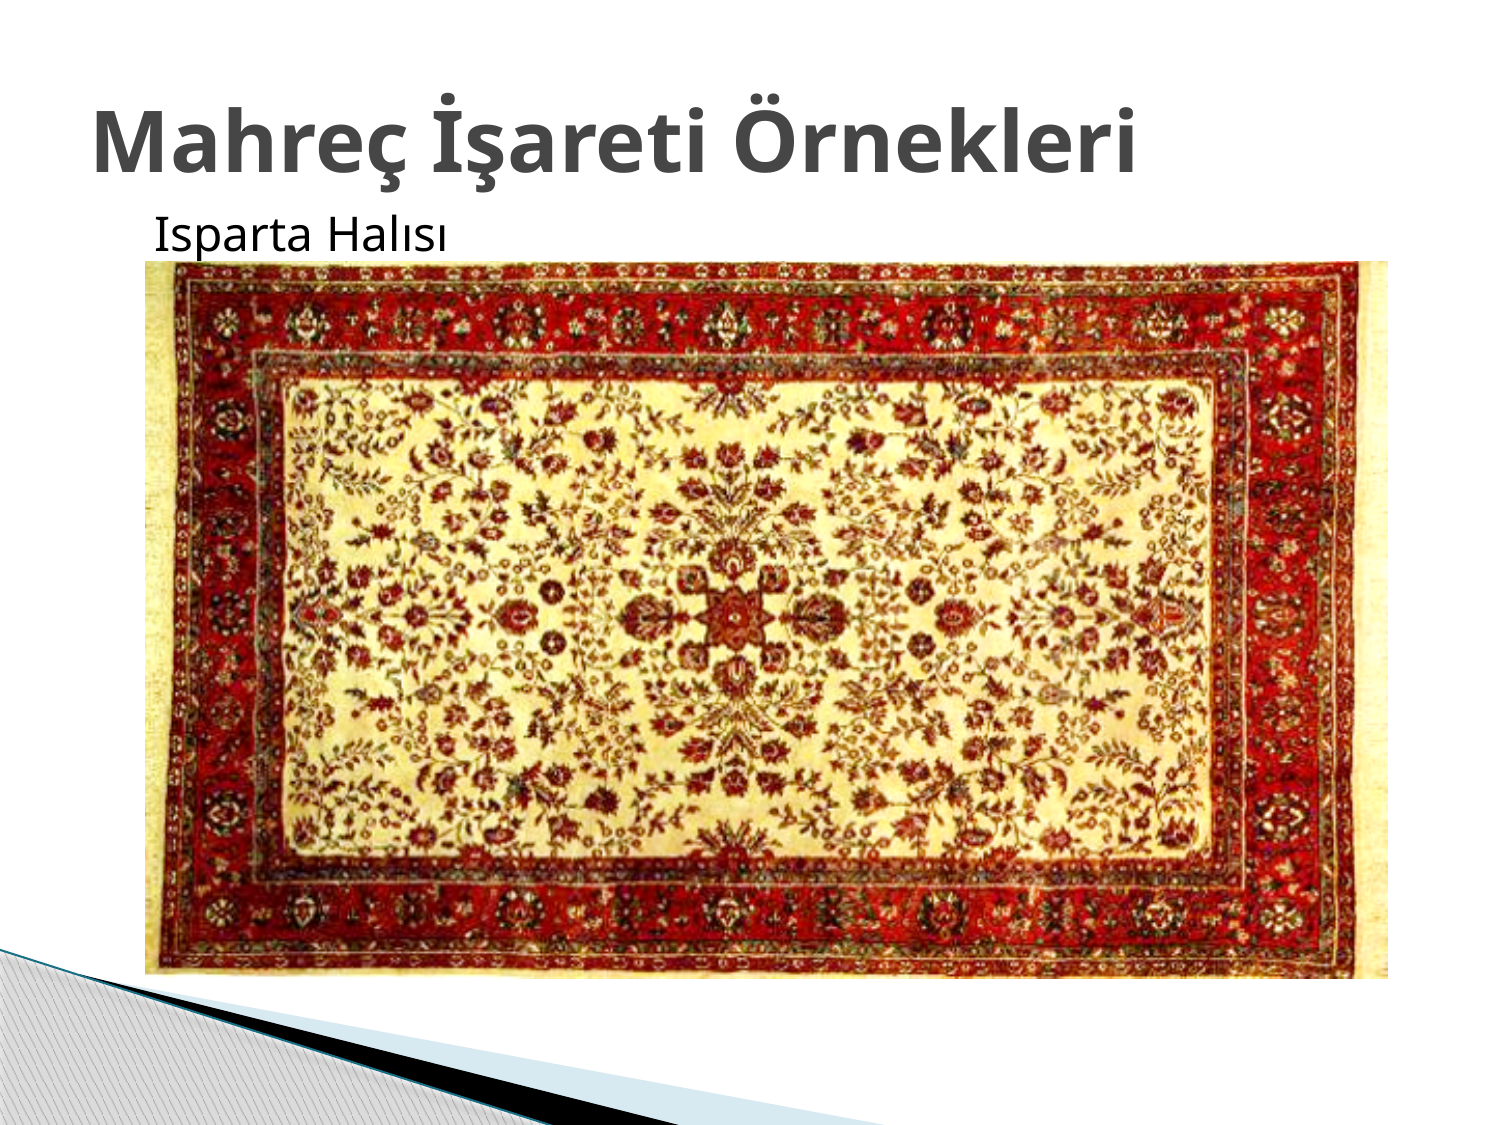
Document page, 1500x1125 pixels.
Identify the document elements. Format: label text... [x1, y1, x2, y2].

picture [145, 261, 1389, 979]
title Mahreç İşareti Örnekleri [75, 45, 1425, 233]
list Isparta Halısı [75, 233, 1425, 939]
